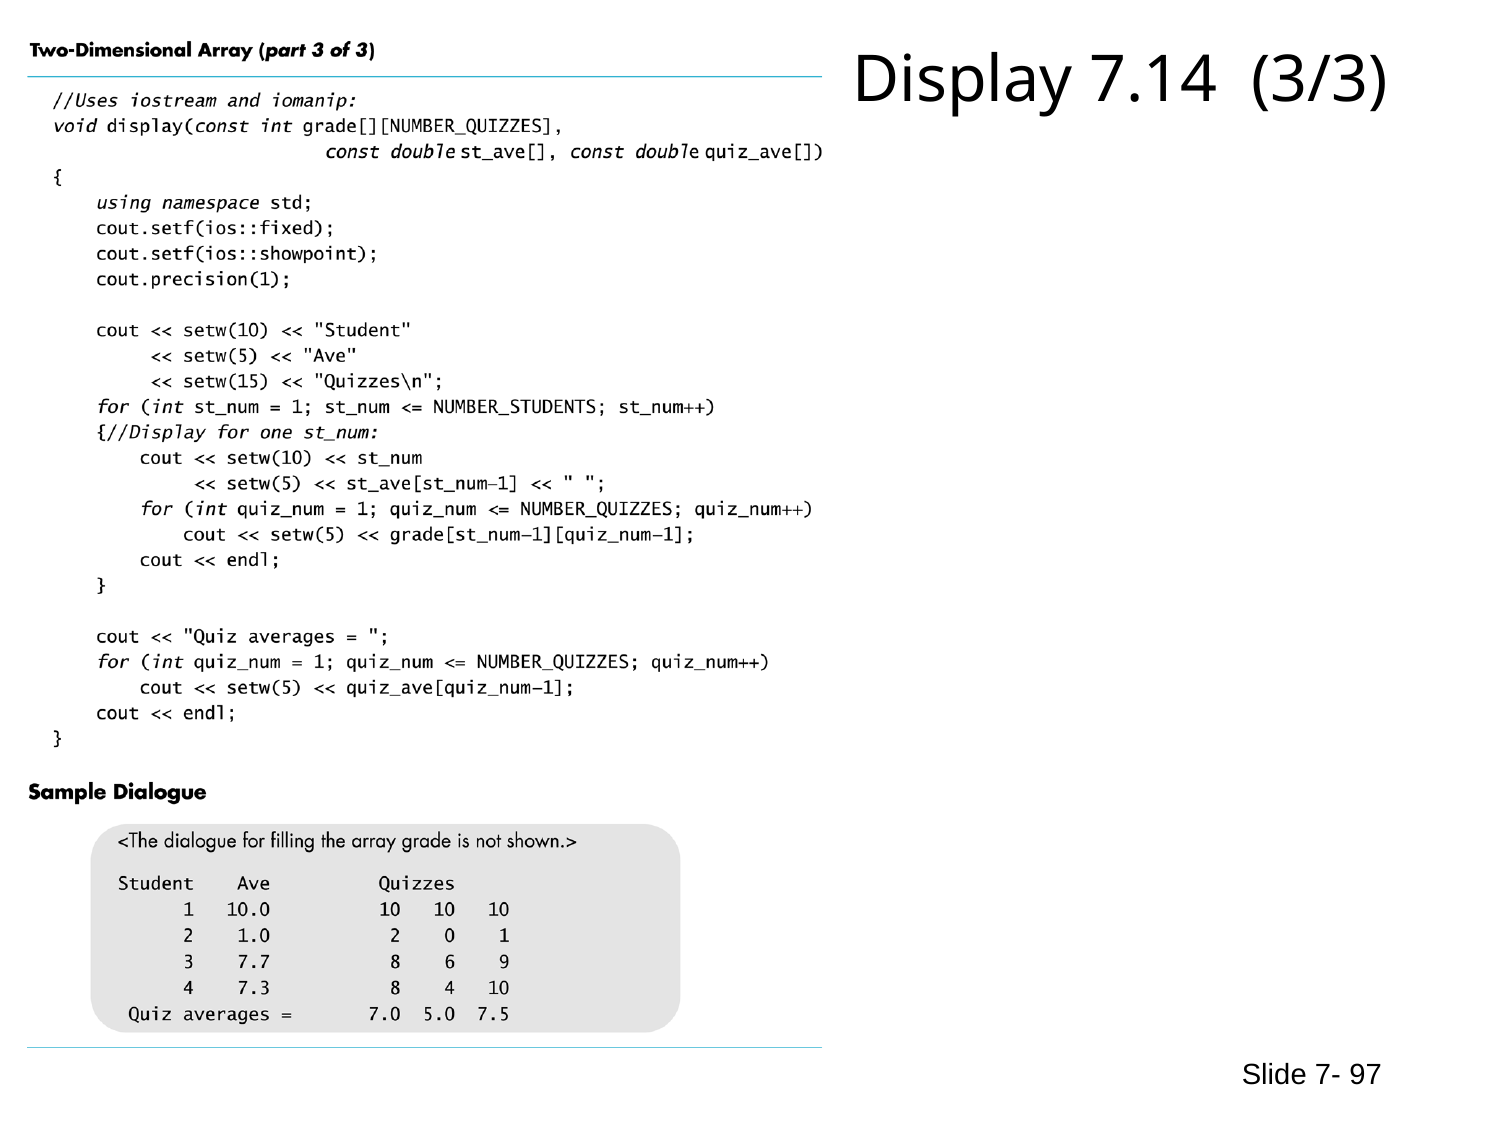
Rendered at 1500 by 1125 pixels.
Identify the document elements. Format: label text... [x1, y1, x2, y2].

slide_number Slide 7- 97 [1059, 1042, 1397, 1103]
picture [27, 38, 824, 1048]
title Display 7.14 (3/3) [837, 37, 1490, 201]
